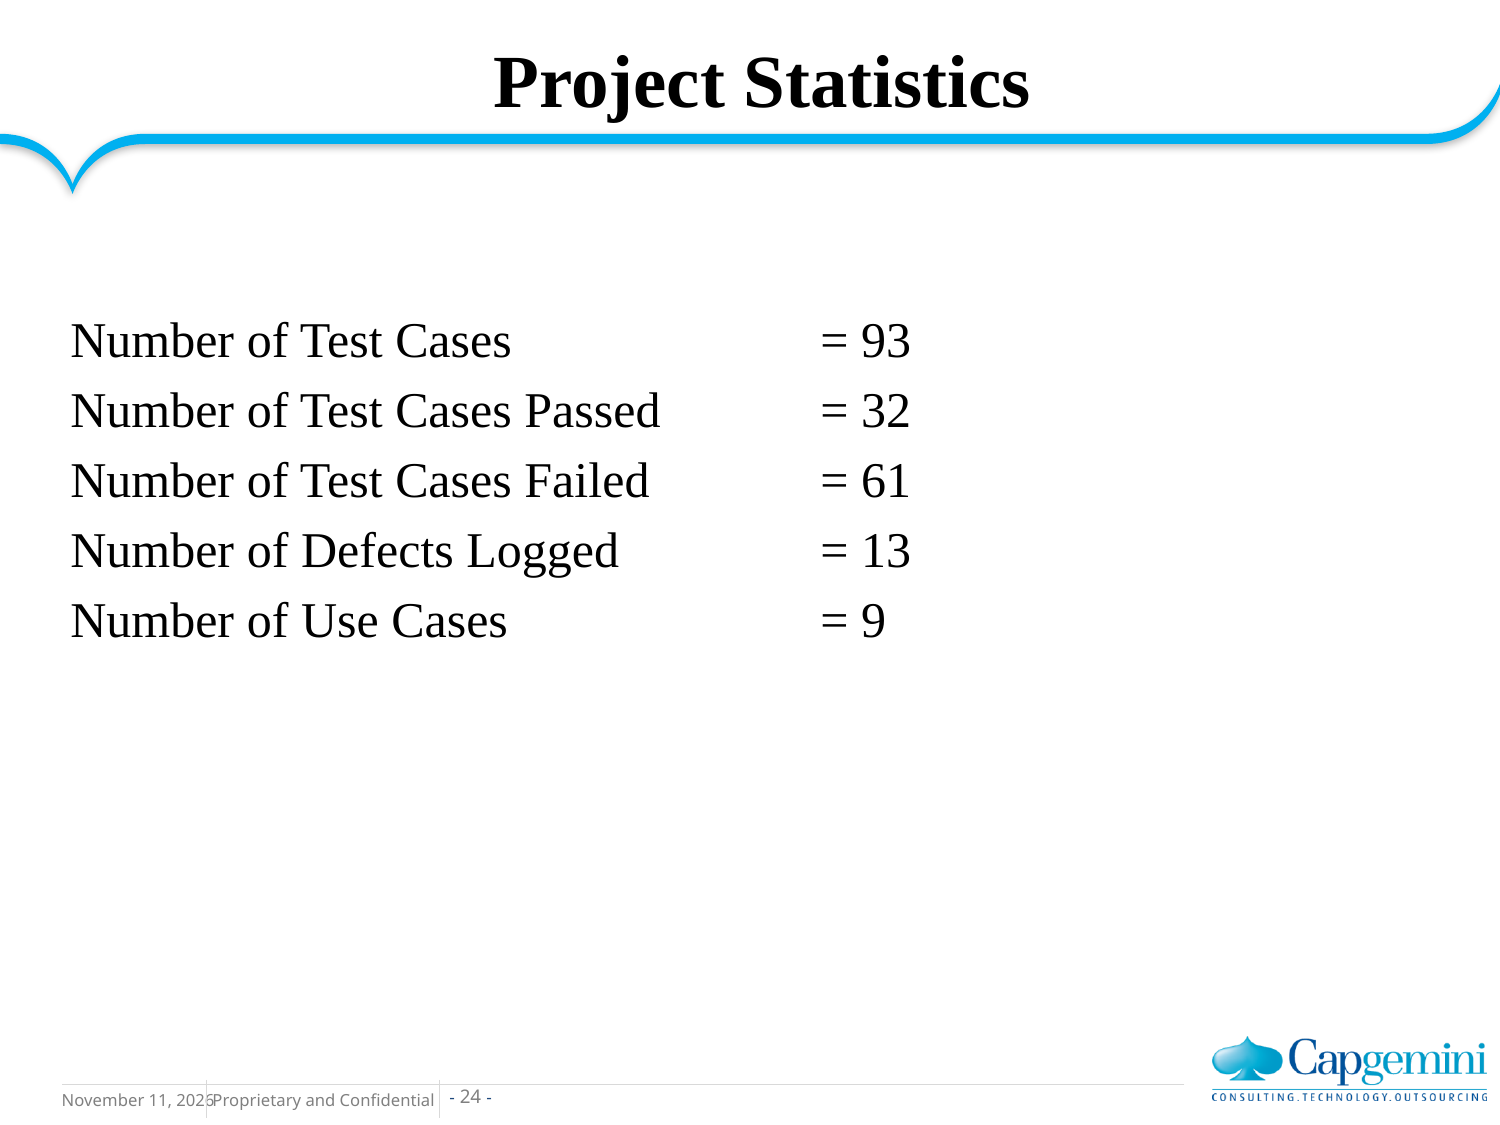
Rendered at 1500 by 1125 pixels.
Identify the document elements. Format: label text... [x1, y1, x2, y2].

list Number of Test Cases = 93 Number of Test Cases Passed = 32 Number of Test Cases Failed = 61 Number of Defects Logged = 13 Number of Use Cases = 9 [55, 299, 1406, 1043]
picture [1212, 1036, 1487, 1101]
title Project Statistics [87, 12, 1438, 143]
